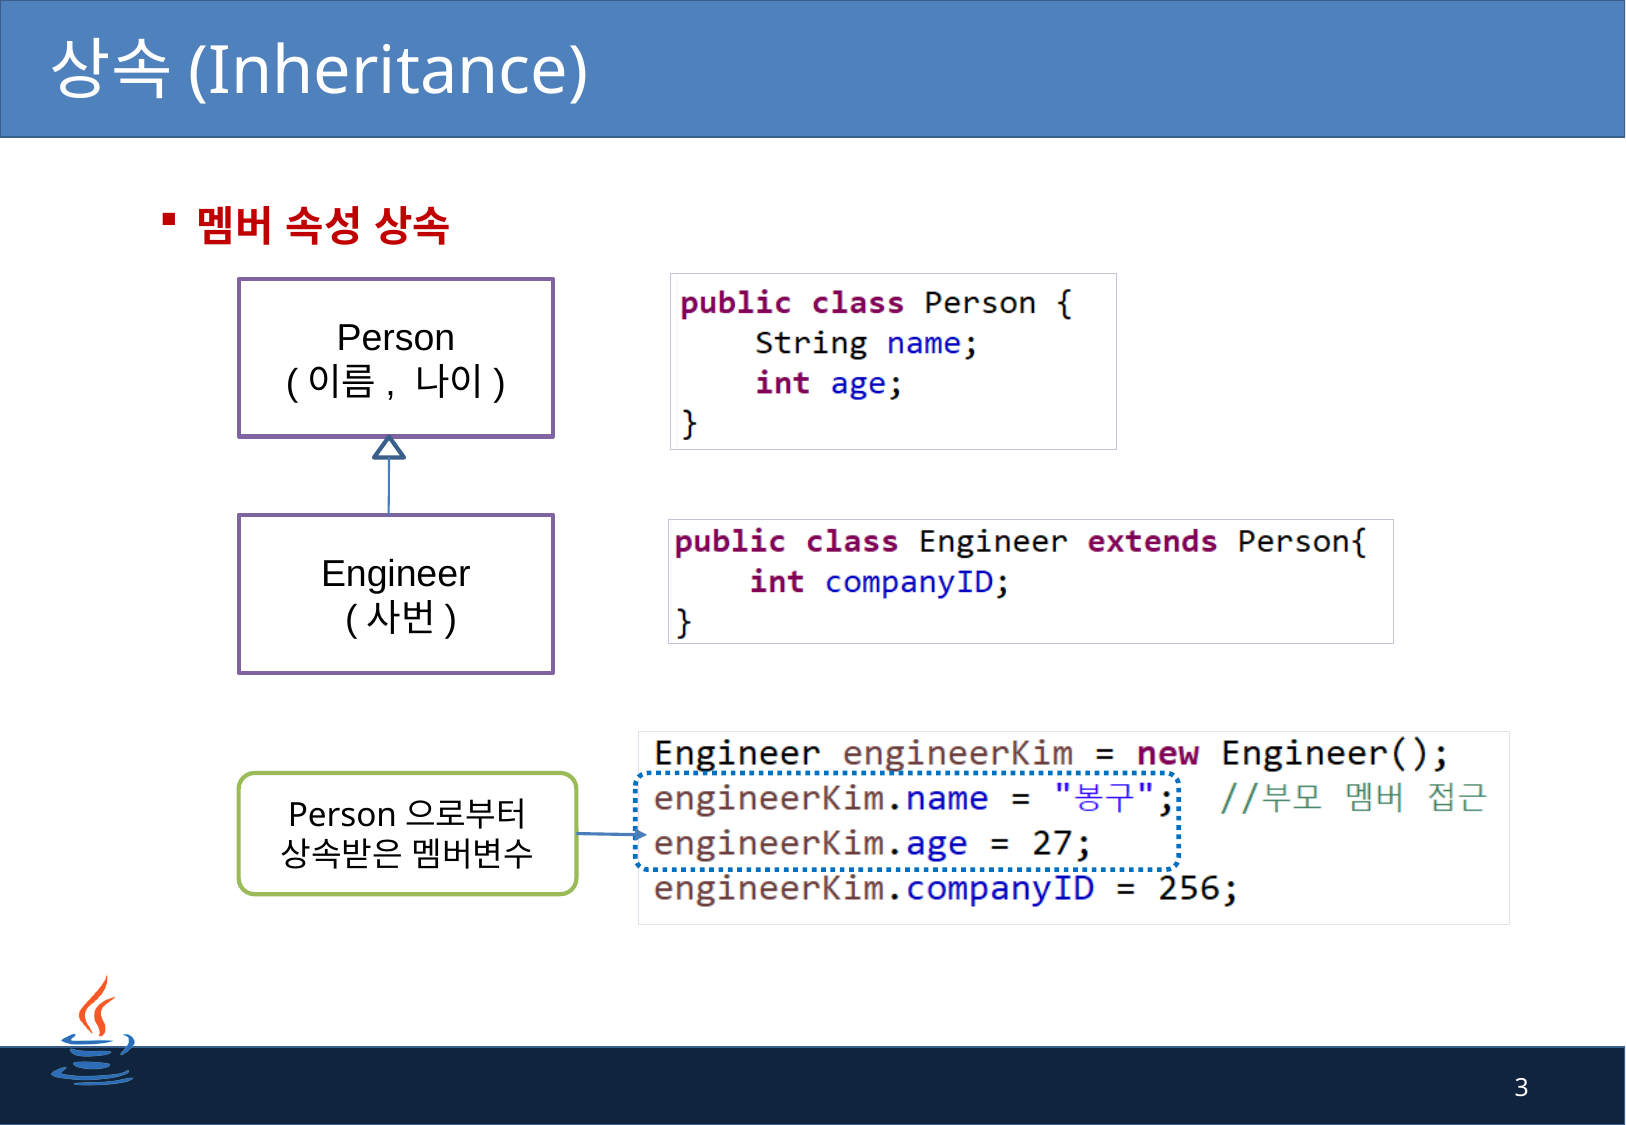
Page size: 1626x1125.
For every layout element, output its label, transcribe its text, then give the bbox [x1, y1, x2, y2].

text_box Engineer (사번) [237, 513, 555, 675]
text_box 멤버 속성 상속 [144, 166, 553, 265]
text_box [373, 436, 405, 517]
picture [670, 272, 1118, 450]
text_box Person (이름, 나이) [237, 277, 555, 439]
title 상속(Inheritance) [0, 0, 1018, 138]
picture [38, 973, 151, 1086]
picture [638, 731, 1510, 925]
text_box Person으로부터 상속받은 멤버변수 [236, 770, 579, 897]
slide_number 3 [1452, 1058, 1544, 1119]
picture [668, 519, 1394, 644]
